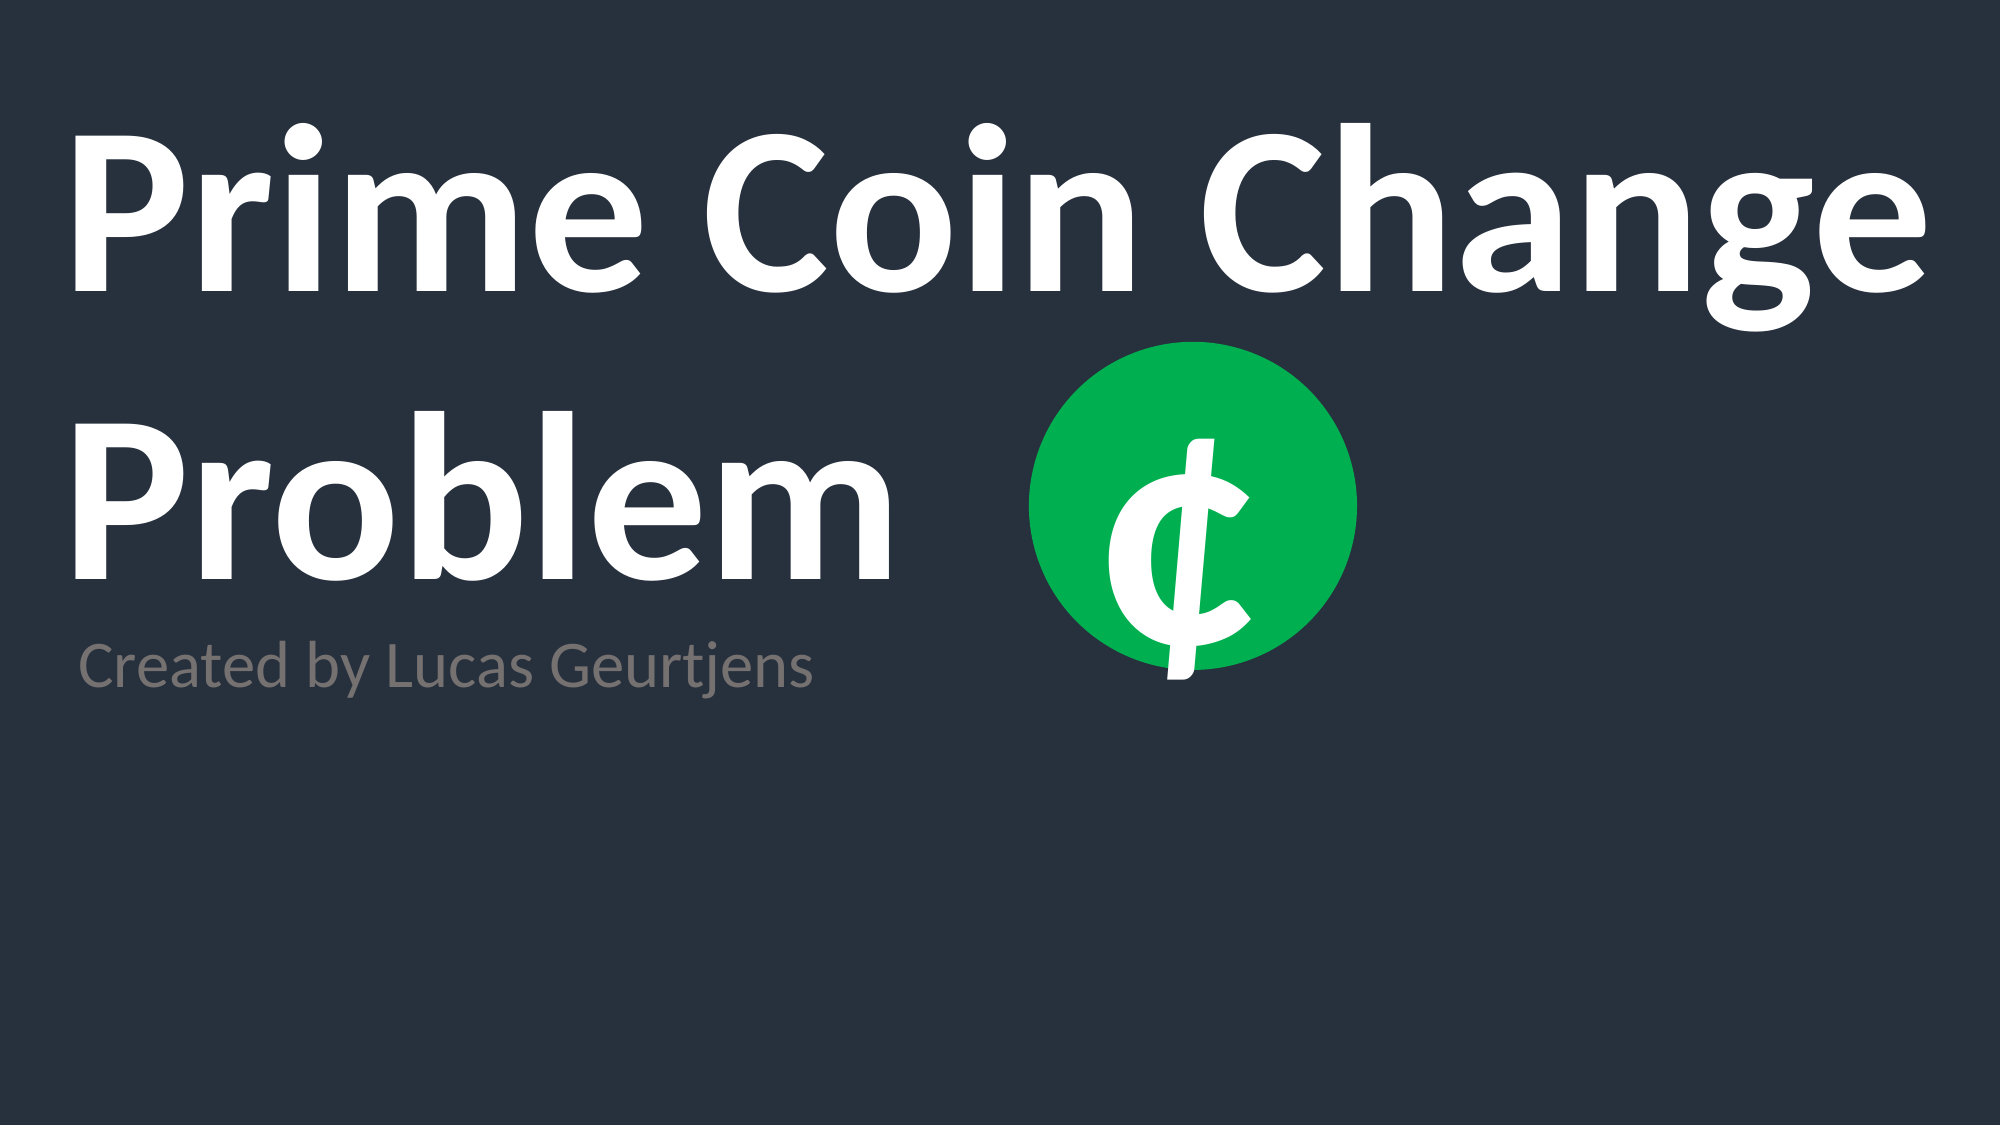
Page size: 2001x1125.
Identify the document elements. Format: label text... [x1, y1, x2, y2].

text_box ¢ [1028, 341, 1358, 670]
text_box Prime Coin Change Problem [47, 44, 1953, 635]
text_box Created by Lucas Geurtjens [63, 613, 844, 709]
